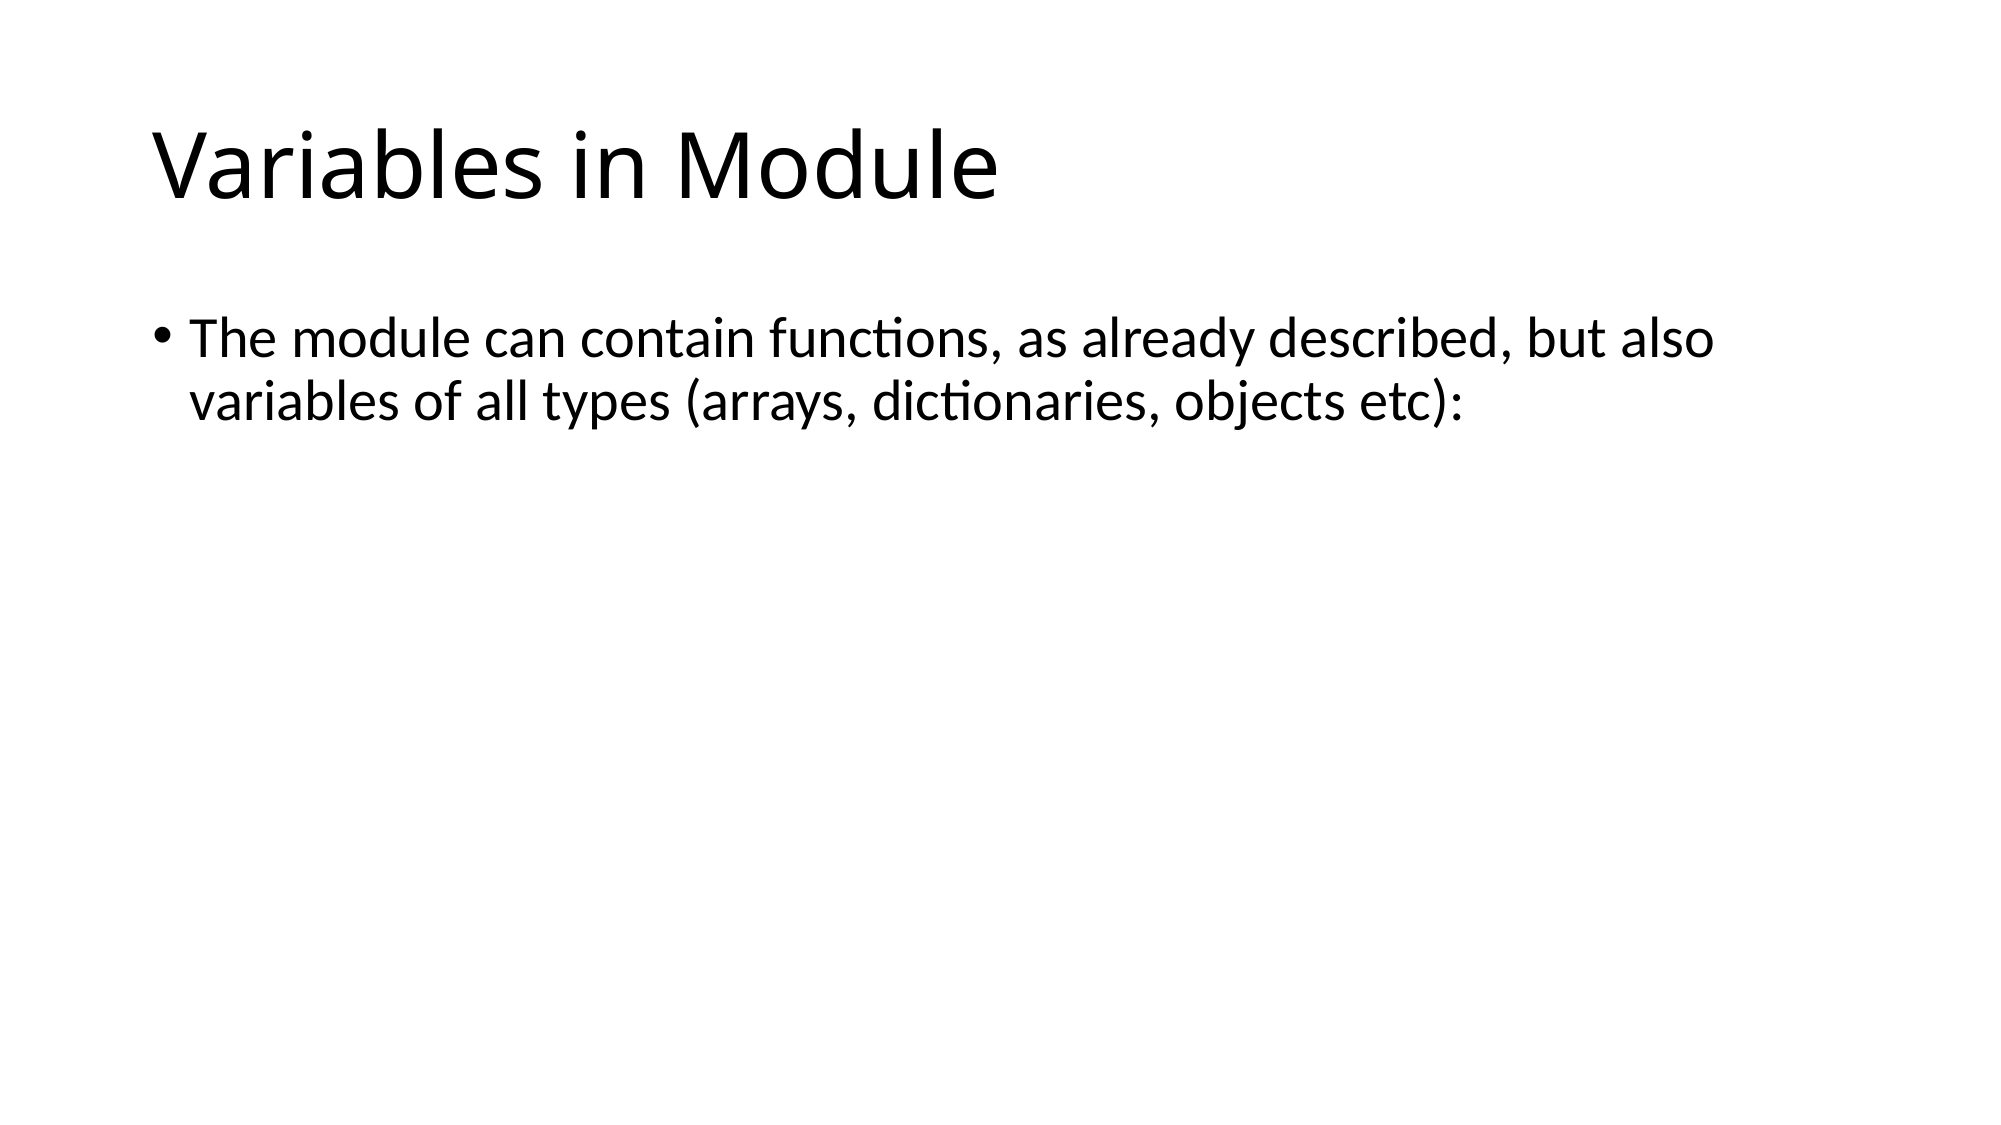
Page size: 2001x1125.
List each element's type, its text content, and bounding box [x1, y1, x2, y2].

title Variables in Module [137, 59, 1863, 278]
list The module can contain functions, as already described, but also variables of all types (arrays, dictionaries, objects etc): [137, 299, 1863, 1014]
